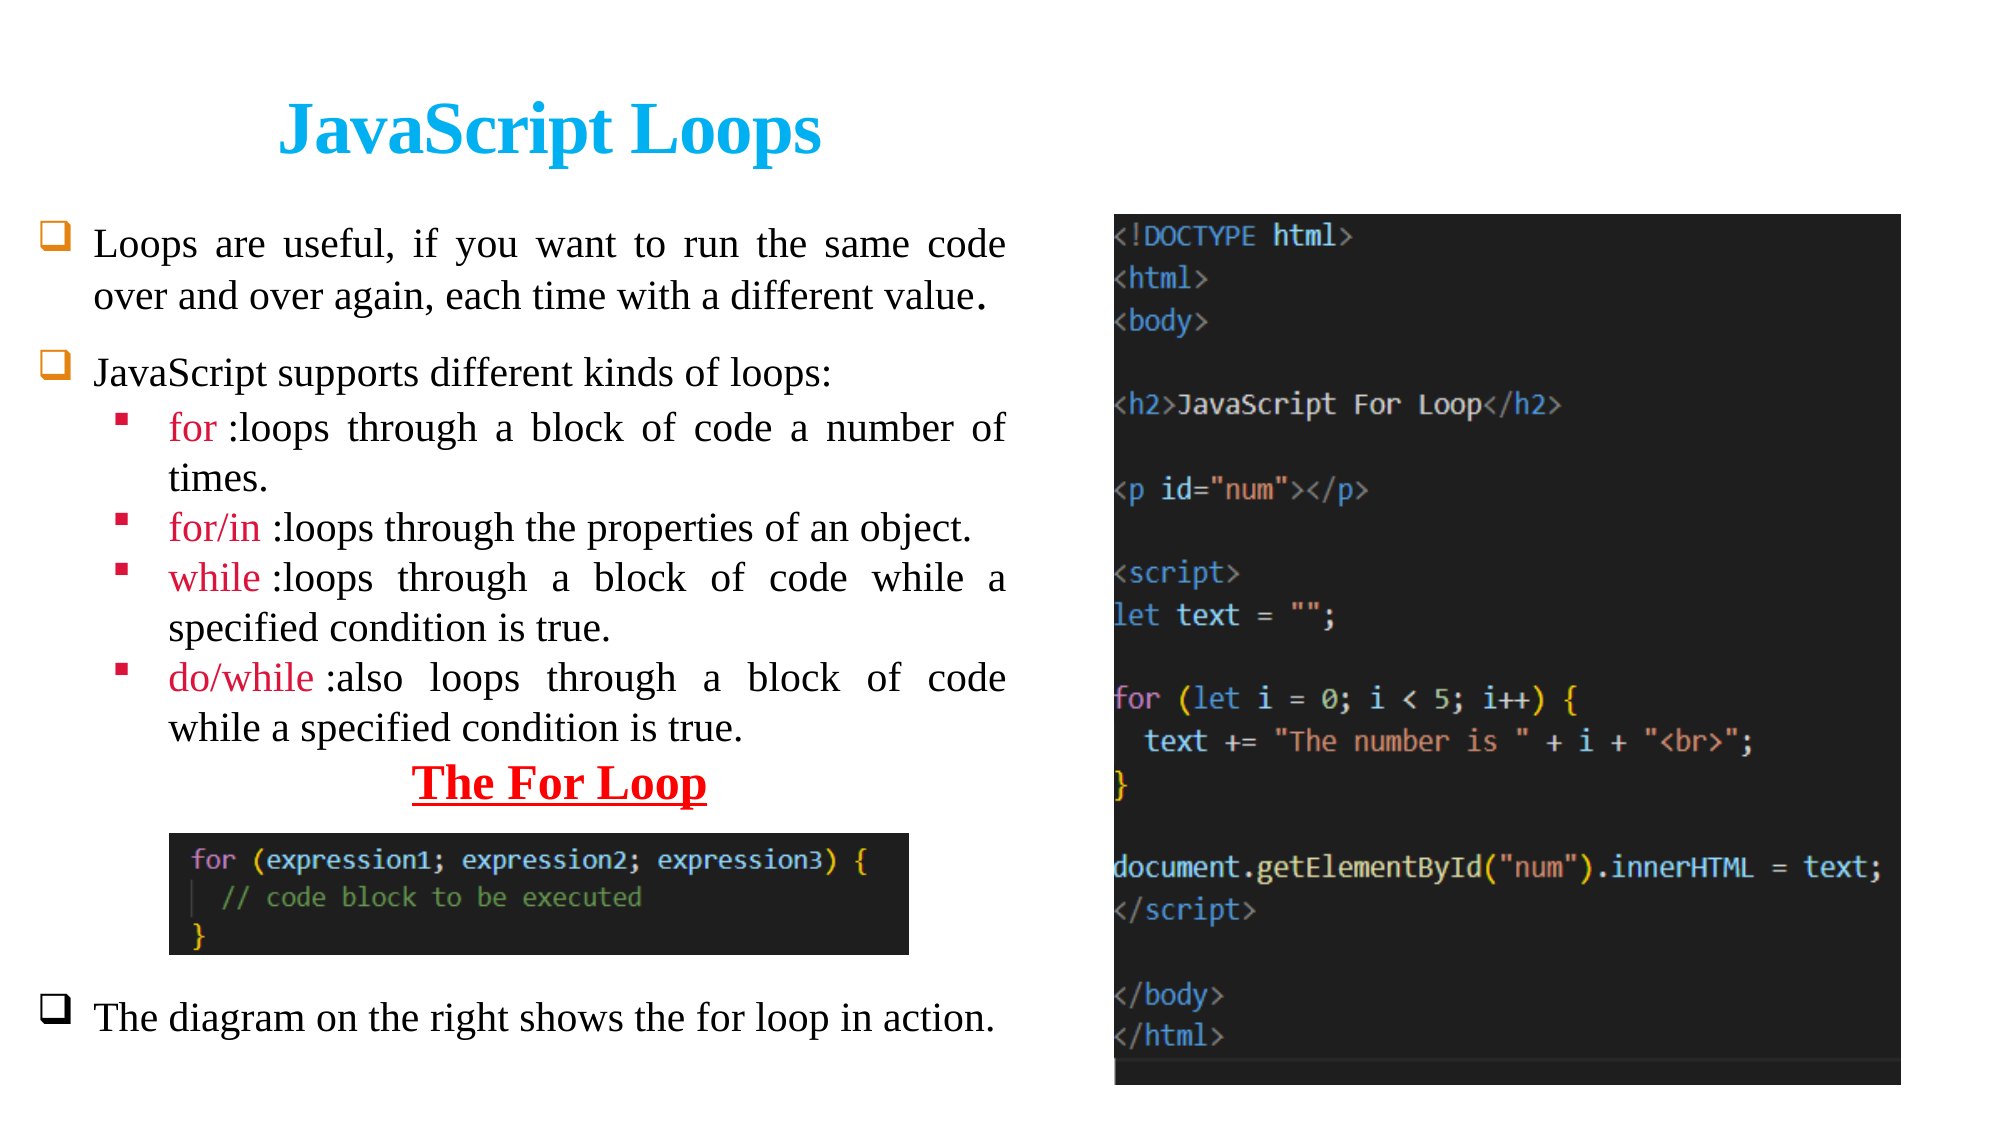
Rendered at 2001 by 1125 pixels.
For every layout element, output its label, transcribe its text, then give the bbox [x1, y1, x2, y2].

list Loops are useful, if you want to run the same code over and over again, each time with a different value. JavaScript supports different kinds of loops: for :loops through a block of code a number of times. for/in :loops through the properties of an object. while :loops through a block of code while a specified condition is true. do/while :also loops through a block of code while a specified condition is true. The For Loop The diagram on the right shows the for loop in action. [22, 214, 1023, 1102]
title JavaScript Loops [100, 18, 1000, 176]
picture [169, 832, 910, 956]
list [1113, 213, 1902, 1086]
